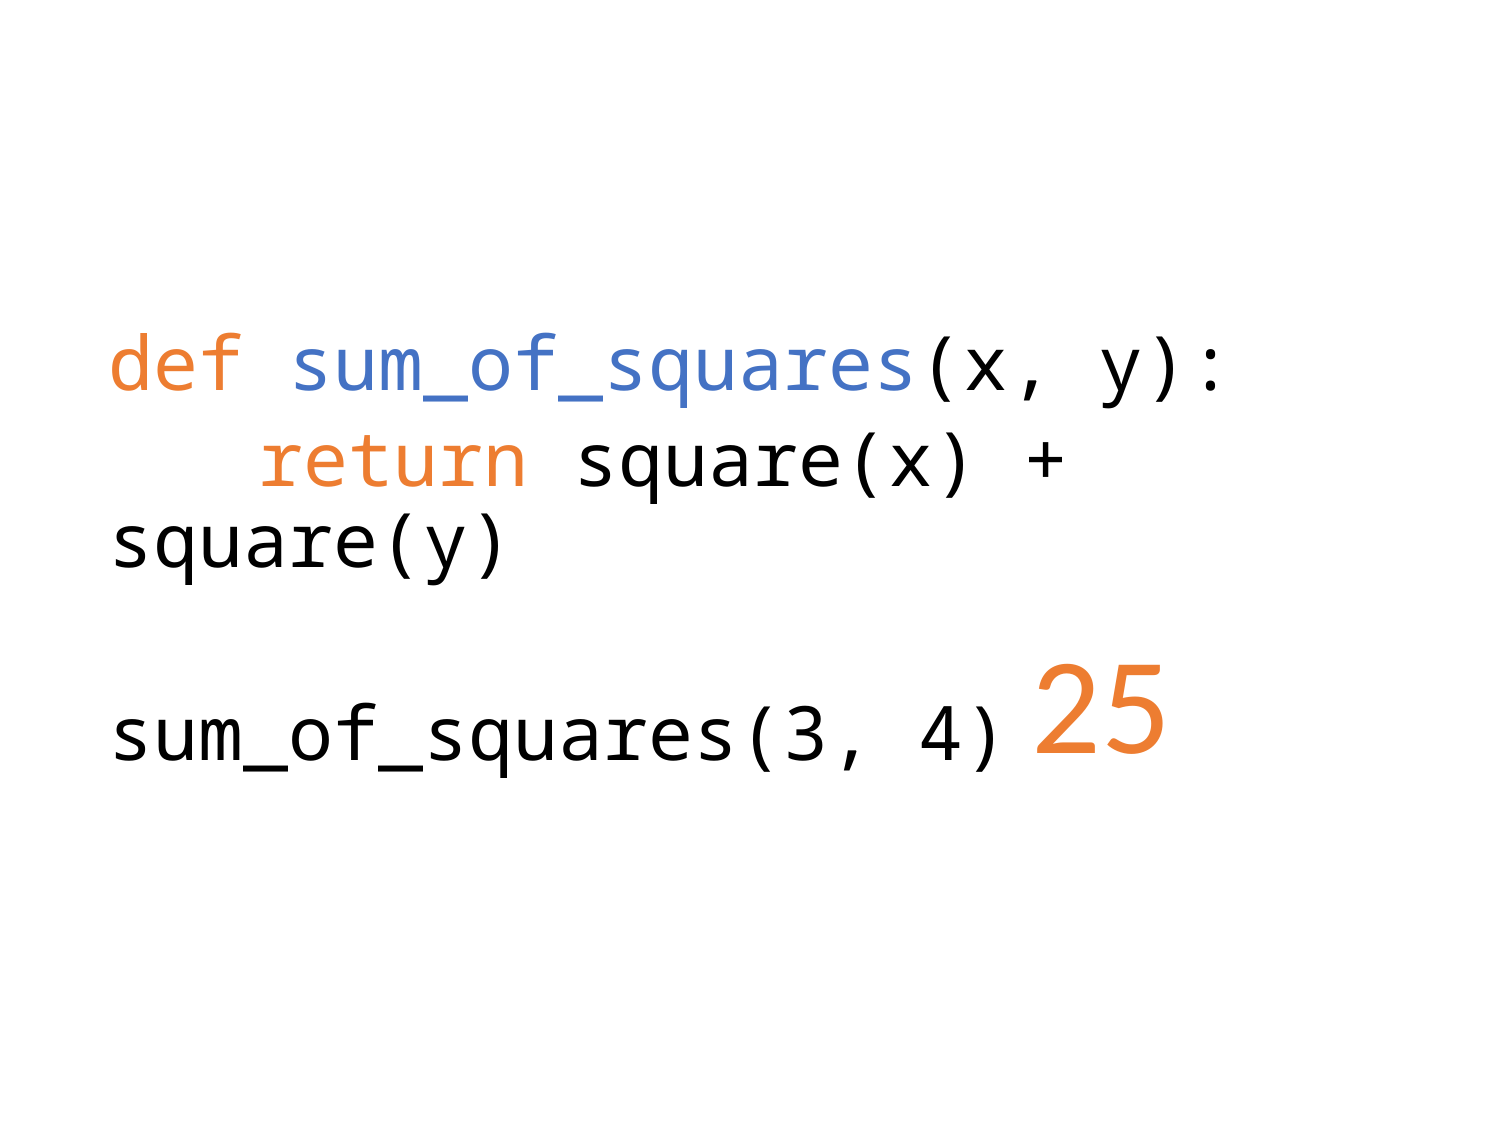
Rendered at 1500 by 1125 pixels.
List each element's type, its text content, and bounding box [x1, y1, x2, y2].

subtitle def sum_of_squares(x, y): return square(x) + square(y) sum_of_squares(3, 4) [93, 84, 1411, 1019]
text_box 25 [996, 608, 1206, 789]
